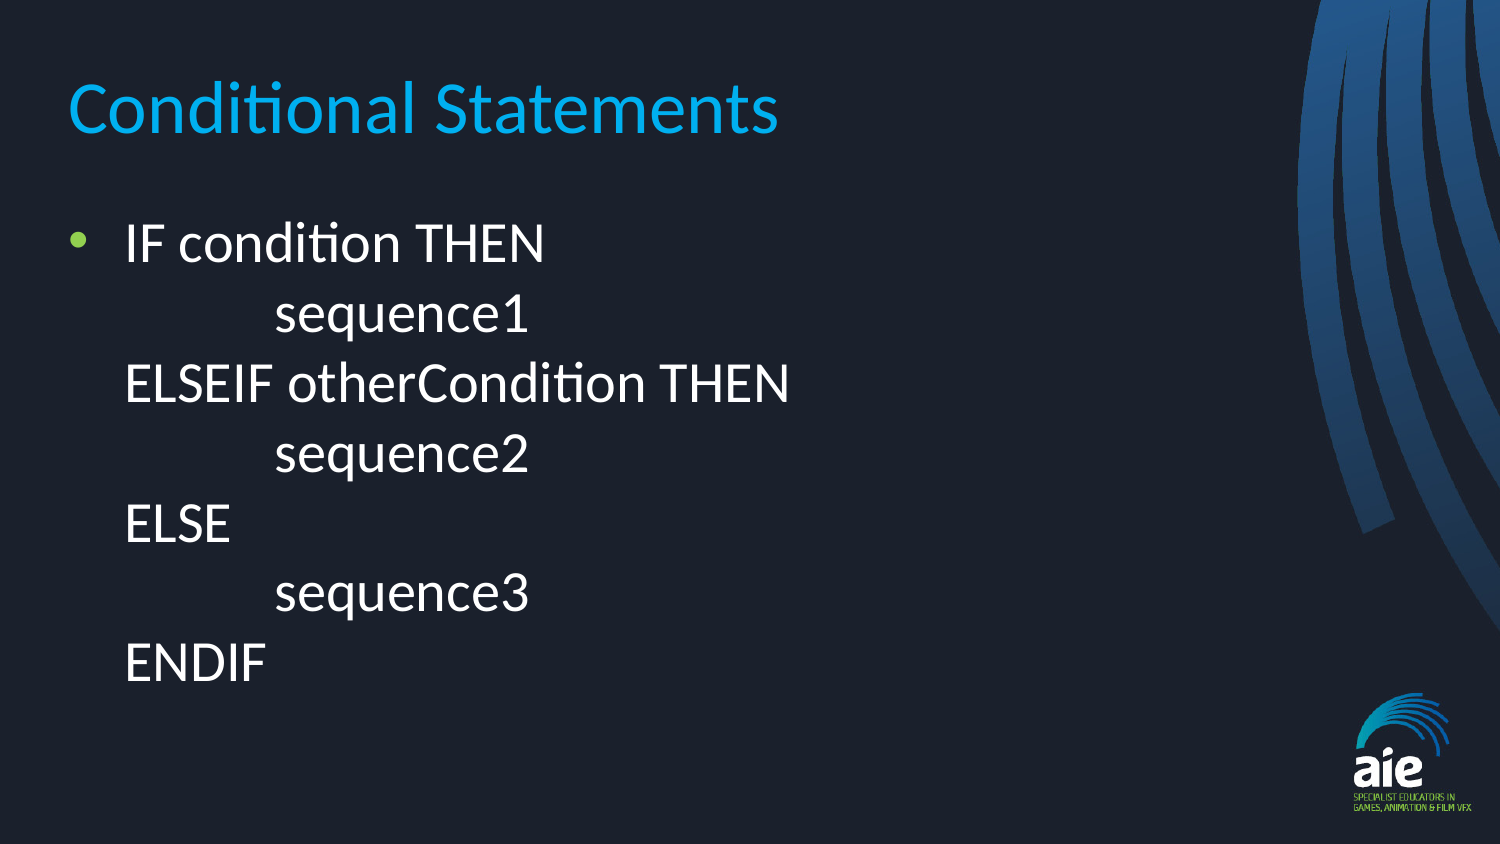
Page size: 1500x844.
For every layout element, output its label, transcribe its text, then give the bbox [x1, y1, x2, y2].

picture [0, 0, 1500, 844]
title Conditional Statements [53, 33, 1425, 175]
list IF condition THEN sequence1 ELSEIF otherCondition THEN sequence2 ELSE sequence3 ENDIF [53, 196, 1282, 754]
